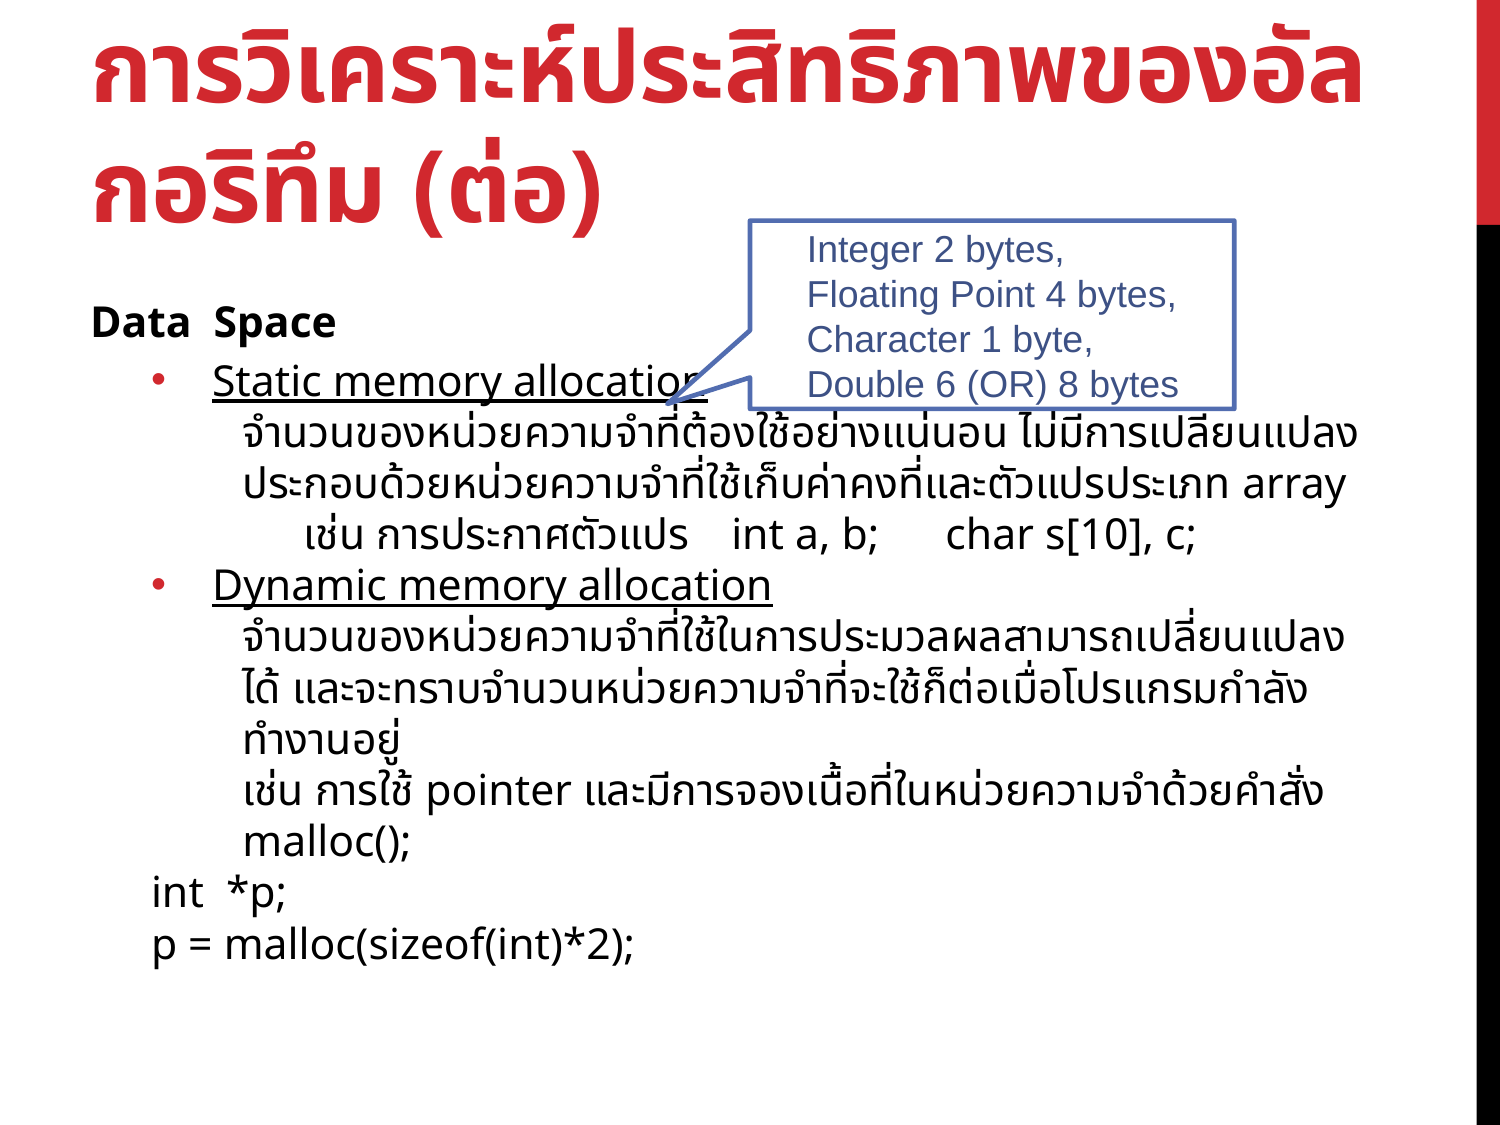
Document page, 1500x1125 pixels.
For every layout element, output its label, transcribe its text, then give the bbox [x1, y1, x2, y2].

list Data Space Static memory allocation จำนวนของหน่วยความจำที่ต้องใช้อย่างแน่นอน ไม่มีการเปลี่ยนแปลง ประกอบด้วยหน่วยความจำที่ใช้เก็บค่าคงที่และตัวแปรประเภท array เช่น การประกาศตัวแปร int a, b; char s[10], c; Dynamic memory allocation จำนวนของหน่วยความจำที่ใช้ในการประมวลผลสามารถเปลี่ยนแปลงได้ และจะทราบจำนวนหน่วยความจำที่จะใช้ก็ต่อเมื่อโปรแกรมกำลังทำงานอยู่ เช่น การใช้ pointer และมีการจองเนื้อที่ในหน่วยความจำด้วยคำสั่ง malloc(); int *p; p = malloc(sizeof(int)*2); [75, 287, 1388, 1005]
title การวิเคราะห์ประสิทธิภาพของอัลกอริทึม (ต่อ) [75, 25, 1388, 250]
text_box Integer 2 bytes, Floating Point 4 bytes, Character 1 byte, Double 6 (OR) 8 bytes [665, 218, 1237, 412]
